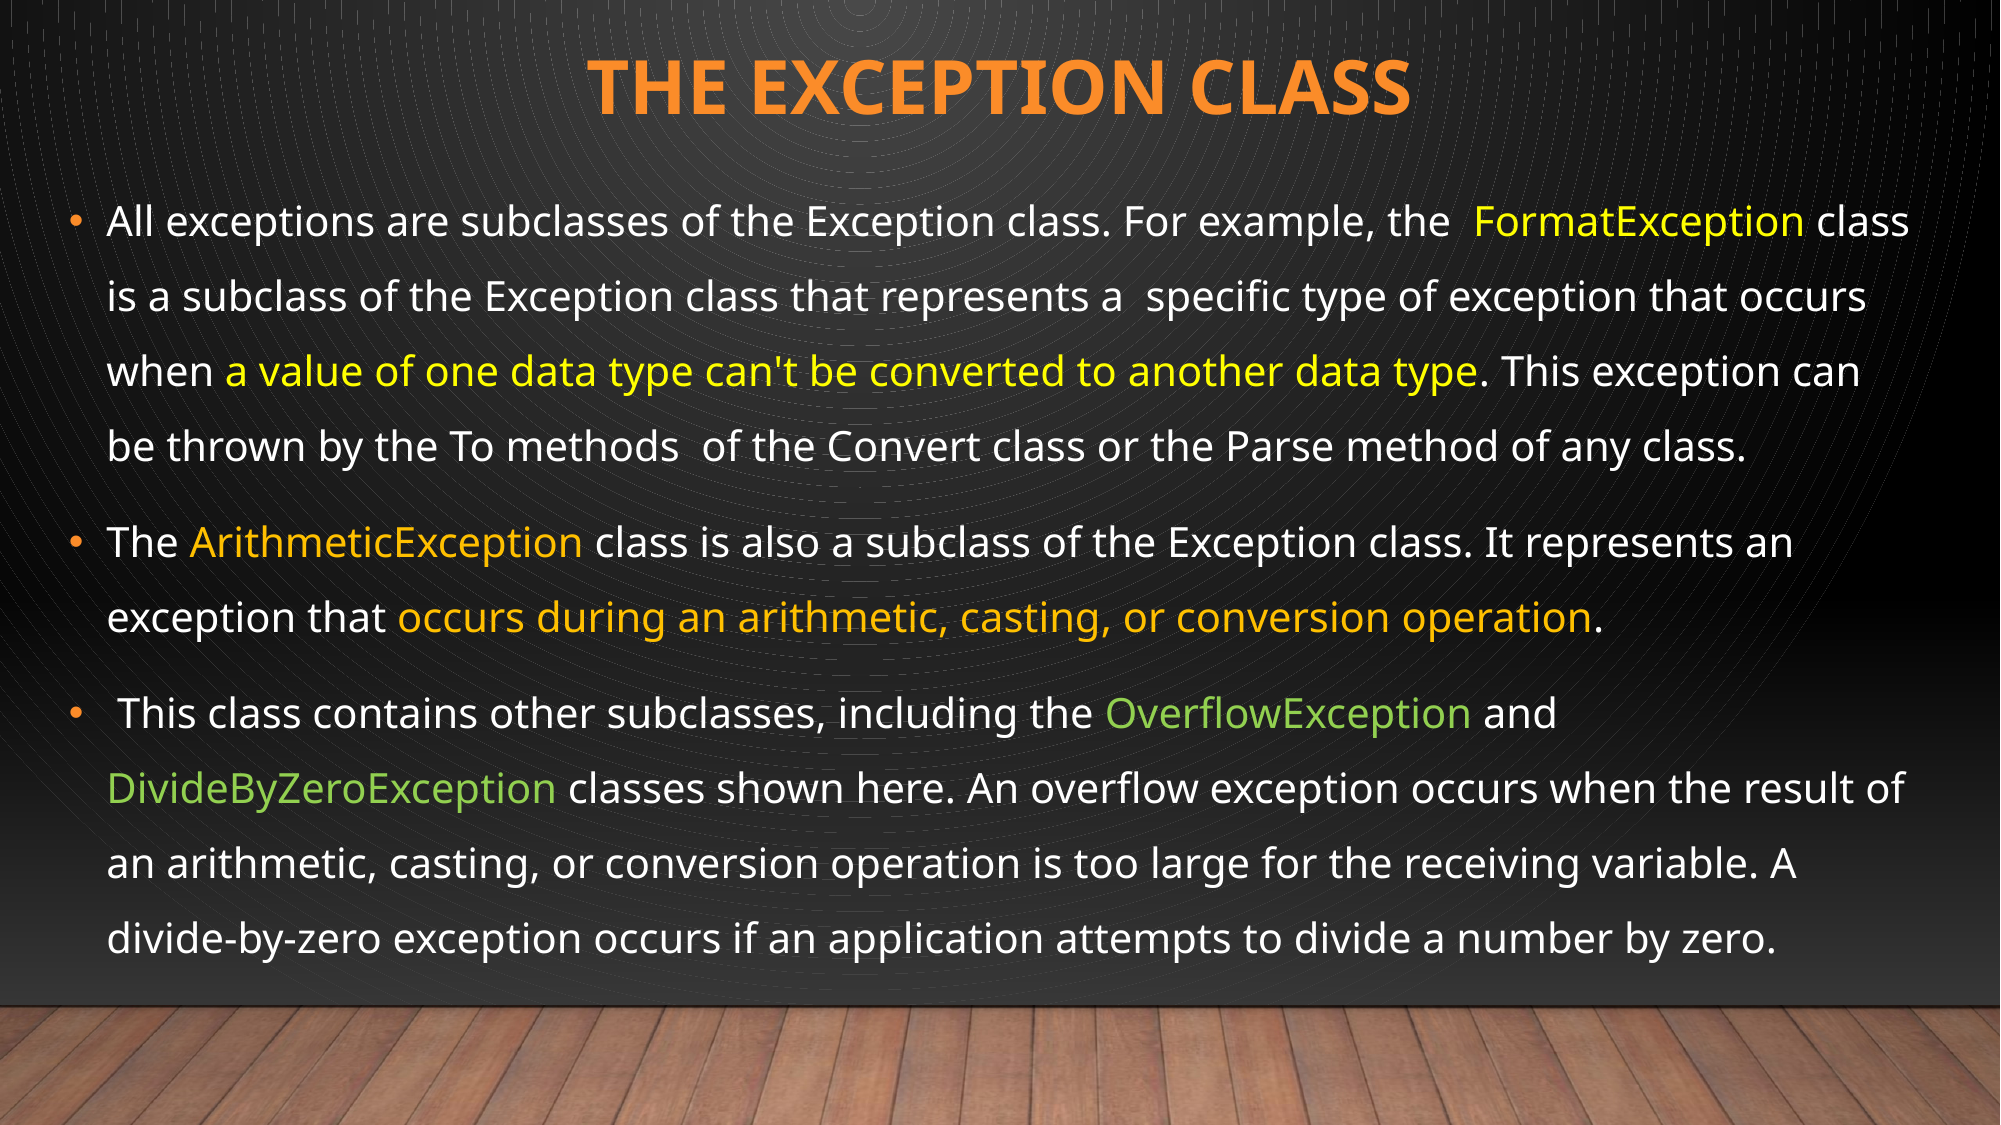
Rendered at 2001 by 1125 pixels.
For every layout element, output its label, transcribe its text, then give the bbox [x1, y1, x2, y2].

picture [0, 1005, 2000, 1125]
list All exceptions are subclasses of the Exception class. For example, the FormatException class is a subclass of the Exception class that represents a specific type of exception that occurs when a value of one data type can't be converted to another data type. This exception can be thrown by the To methods of the Convert class or the Parse method of any class. The ArithmeticException class is also a subclass of the Exception class. It represents an exception that occurs during an arithmetic, casting, or conversion operation. This class contains other subclasses, including the OverflowException and DivideByZeroException classes shown here. An overflow exception occurs when the result of an arithmetic, casting, or conversion operation is too large for the receiving variable. A divide-by-zero exception occurs if an application attempts to divide a number by zero. [53, 162, 1929, 1012]
title The exception class [238, 32, 1763, 149]
